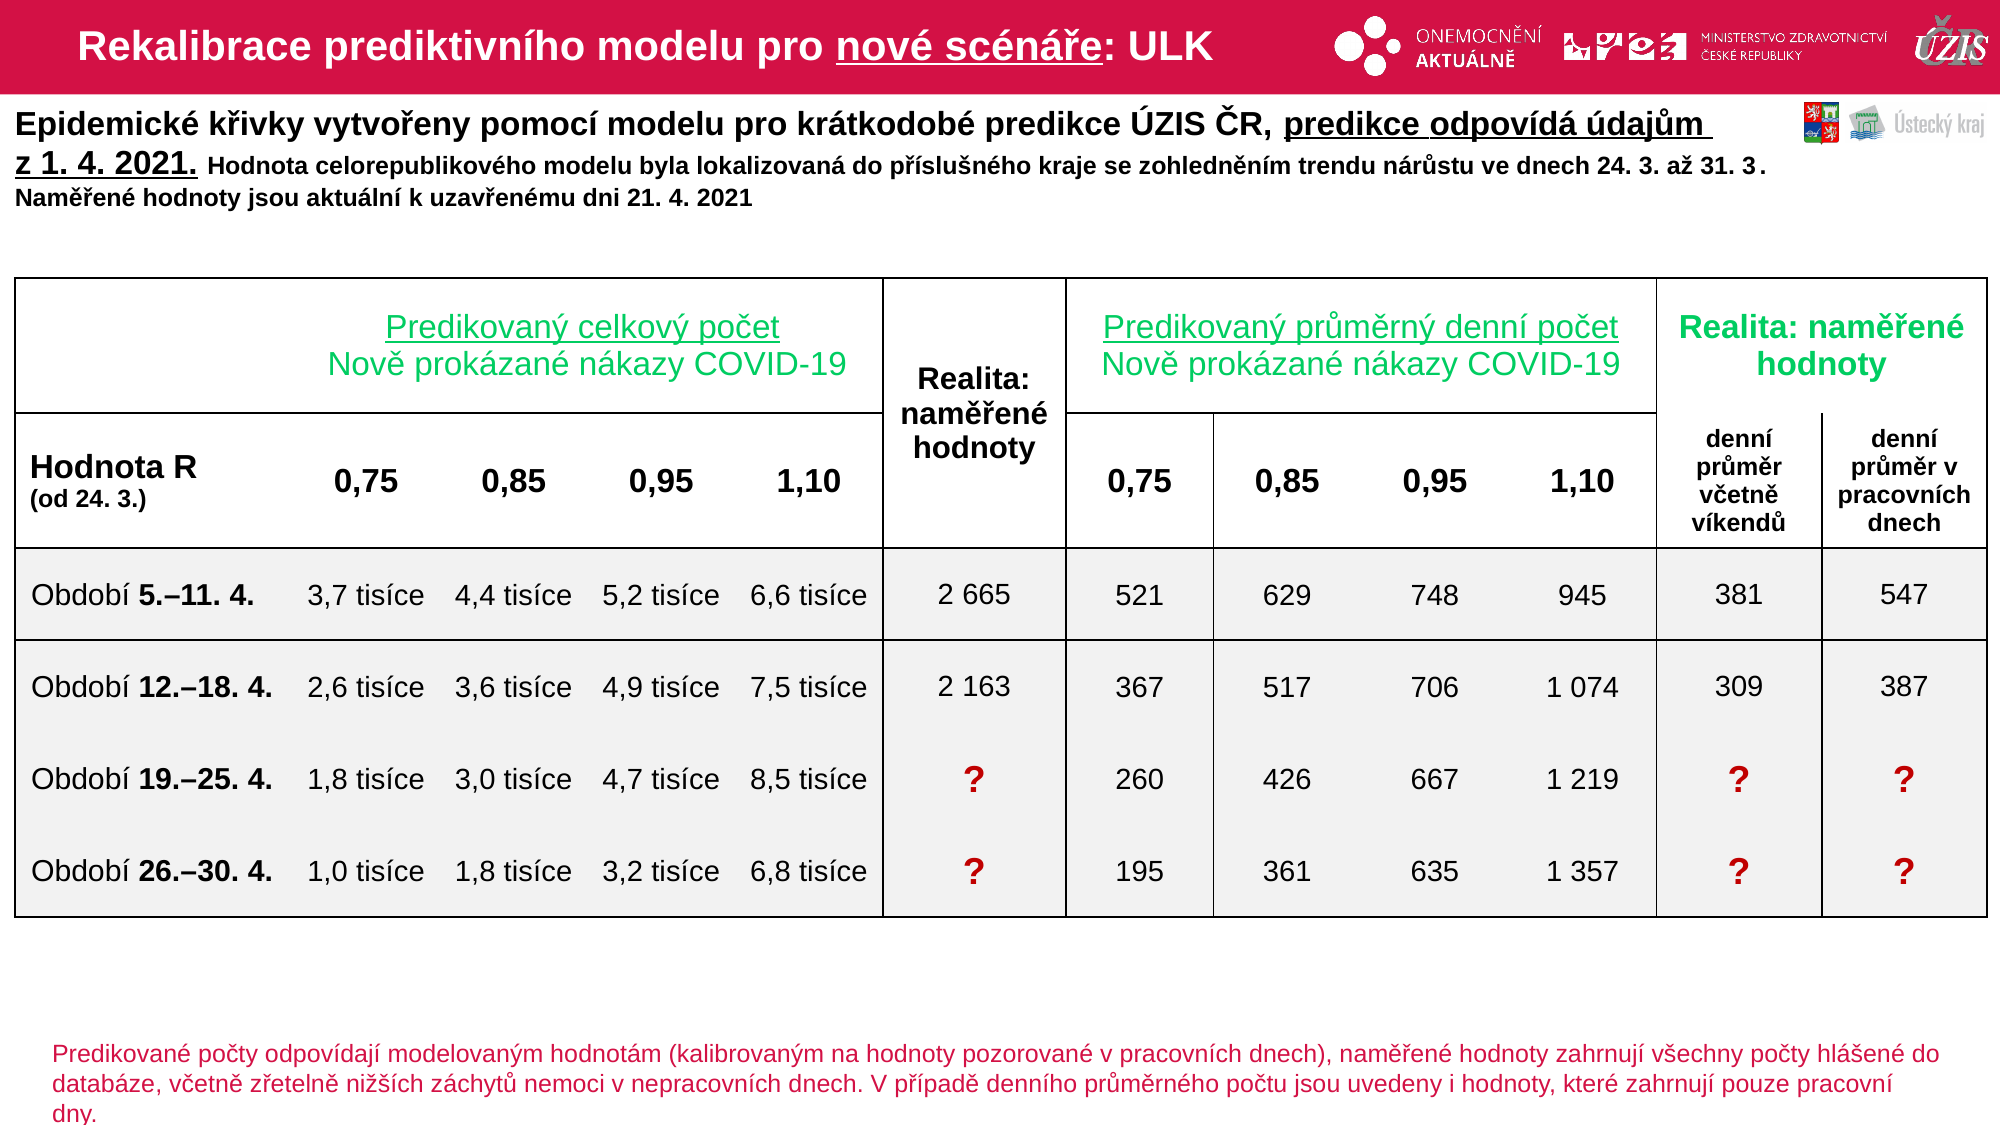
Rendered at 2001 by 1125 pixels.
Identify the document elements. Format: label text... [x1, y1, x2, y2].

table_cell 367 [1067, 641, 1213, 733]
table_cell 309 [1657, 641, 1821, 733]
table_cell 0,95 [1361, 414, 1509, 547]
picture [1915, 15, 1989, 66]
table_cell 748 [1361, 549, 1509, 639]
table_header Predikovaný průměrný denní počet Nově prokázané nákazy COVID-19 [1067, 279, 1656, 412]
table_cell 3,7 tisíce [292, 549, 440, 639]
table_cell ? [1657, 733, 1821, 825]
table_cell ? [884, 825, 1065, 916]
table_cell 635 [1361, 825, 1509, 916]
table_cell 521 [1067, 549, 1213, 639]
table_cell ? [1823, 733, 1986, 825]
table_cell 1 219 [1509, 733, 1656, 825]
table_cell Období 12.–18. 4. [16, 641, 292, 733]
table_cell 4,4 tisíce [440, 549, 588, 639]
table_cell 1,8 tisíce [440, 825, 588, 916]
table_header Realita: naměřené hodnoty [884, 279, 1065, 547]
table_cell 7,5 tisíce [735, 641, 882, 733]
table_header [16, 279, 292, 412]
table_cell 517 [1214, 641, 1361, 733]
table_cell 706 [1361, 641, 1509, 733]
title Rekalibrace prediktivního modelu pro nové scénáře: ULK [62, 0, 1303, 94]
text_box Predikované počty odpovídají modelovaným hodnotám (kalibrovaným na hodnoty pozorované v pracovních dnech), naměřené hodnoty zahrnují všechny počty hlášené do databáze, včetně zřetelně nižších záchytů nemoci v nepracovních dnech. V případě denního průměrného počtu jsou uvedeny i hodnoty, které zahrnují pouze pracovní dny. [37, 1030, 1963, 1125]
table_cell 1,10 [735, 414, 882, 547]
table_cell 426 [1214, 733, 1361, 825]
table_cell 4,7 tisíce [588, 733, 735, 825]
table_cell 667 [1361, 733, 1509, 825]
table_cell 5,2 tisíce [588, 549, 735, 639]
table_cell Hodnota R (od 24. 3.) [16, 414, 292, 547]
table_cell ? [884, 733, 1065, 825]
table_cell 0,95 [588, 414, 735, 547]
table_cell 2 163 [884, 641, 1065, 733]
table_cell 547 [1823, 549, 1986, 639]
table_cell 3,2 tisíce [588, 825, 735, 916]
table_cell 1,10 [1509, 414, 1656, 547]
table_cell 4,9 tisíce [588, 641, 735, 733]
table_cell 381 [1657, 549, 1821, 639]
table_cell 0,75 [292, 414, 440, 547]
picture [1563, 31, 1888, 60]
table_cell 3,0 tisíce [440, 733, 588, 825]
table_cell denní průměr v pracovních dnech [1823, 413, 1986, 547]
table_cell ? [1657, 825, 1821, 916]
table_cell 0,85 [440, 414, 588, 547]
picture [1334, 16, 1542, 76]
table_cell ? [1823, 825, 1986, 916]
table_header Realita: naměřené hodnoty [1657, 279, 1986, 413]
table_cell 1,8 tisíce [292, 733, 440, 825]
table_cell 1 357 [1509, 825, 1656, 916]
table_cell 0,75 [1067, 414, 1213, 547]
table_cell 2,6 tisíce [292, 641, 440, 733]
text_box Epidemické křivky vytvořeny pomocí modelu pro krátkodobé predikce ÚZIS ČR, predikce odpovídá údajům z 1. 4. 2021. Hodnota celorepublikového modelu byla lokalizovaná do příslušného kraje se zohledněním trendu nárůstu ve dnech 24. 3. až 31. 3. Naměřené hodnoty jsou aktuální k uzavřenému dni 21. 4. 2021 [0, 94, 2000, 219]
table_cell 195 [1067, 825, 1213, 916]
table_cell 629 [1214, 549, 1361, 639]
table_cell 361 [1214, 825, 1361, 916]
table_cell 8,5 tisíce [735, 733, 882, 825]
table_cell 2 665 [884, 549, 1065, 639]
table_cell denní průměr včetně víkendů [1657, 413, 1821, 547]
table_cell 6,6 tisíce [735, 549, 882, 639]
table_cell 260 [1067, 733, 1213, 825]
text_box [1804, 102, 1987, 145]
table_cell Období 26.–30. 4. [16, 825, 292, 916]
table_cell 3,6 tisíce [440, 641, 588, 733]
table_header Predikovaný celkový počet Nově prokázané nákazy COVID-19 [292, 279, 882, 412]
table_cell 1,0 tisíce [292, 825, 440, 916]
table_cell 6,8 tisíce [735, 825, 882, 916]
table_cell 387 [1823, 641, 1986, 733]
table_cell Období 5.–11. 4. [16, 549, 292, 639]
table_cell 0,85 [1214, 414, 1361, 547]
table_cell 1 074 [1509, 641, 1656, 733]
table_cell 945 [1509, 549, 1656, 639]
table_cell Období 19.–25. 4. [16, 733, 292, 825]
